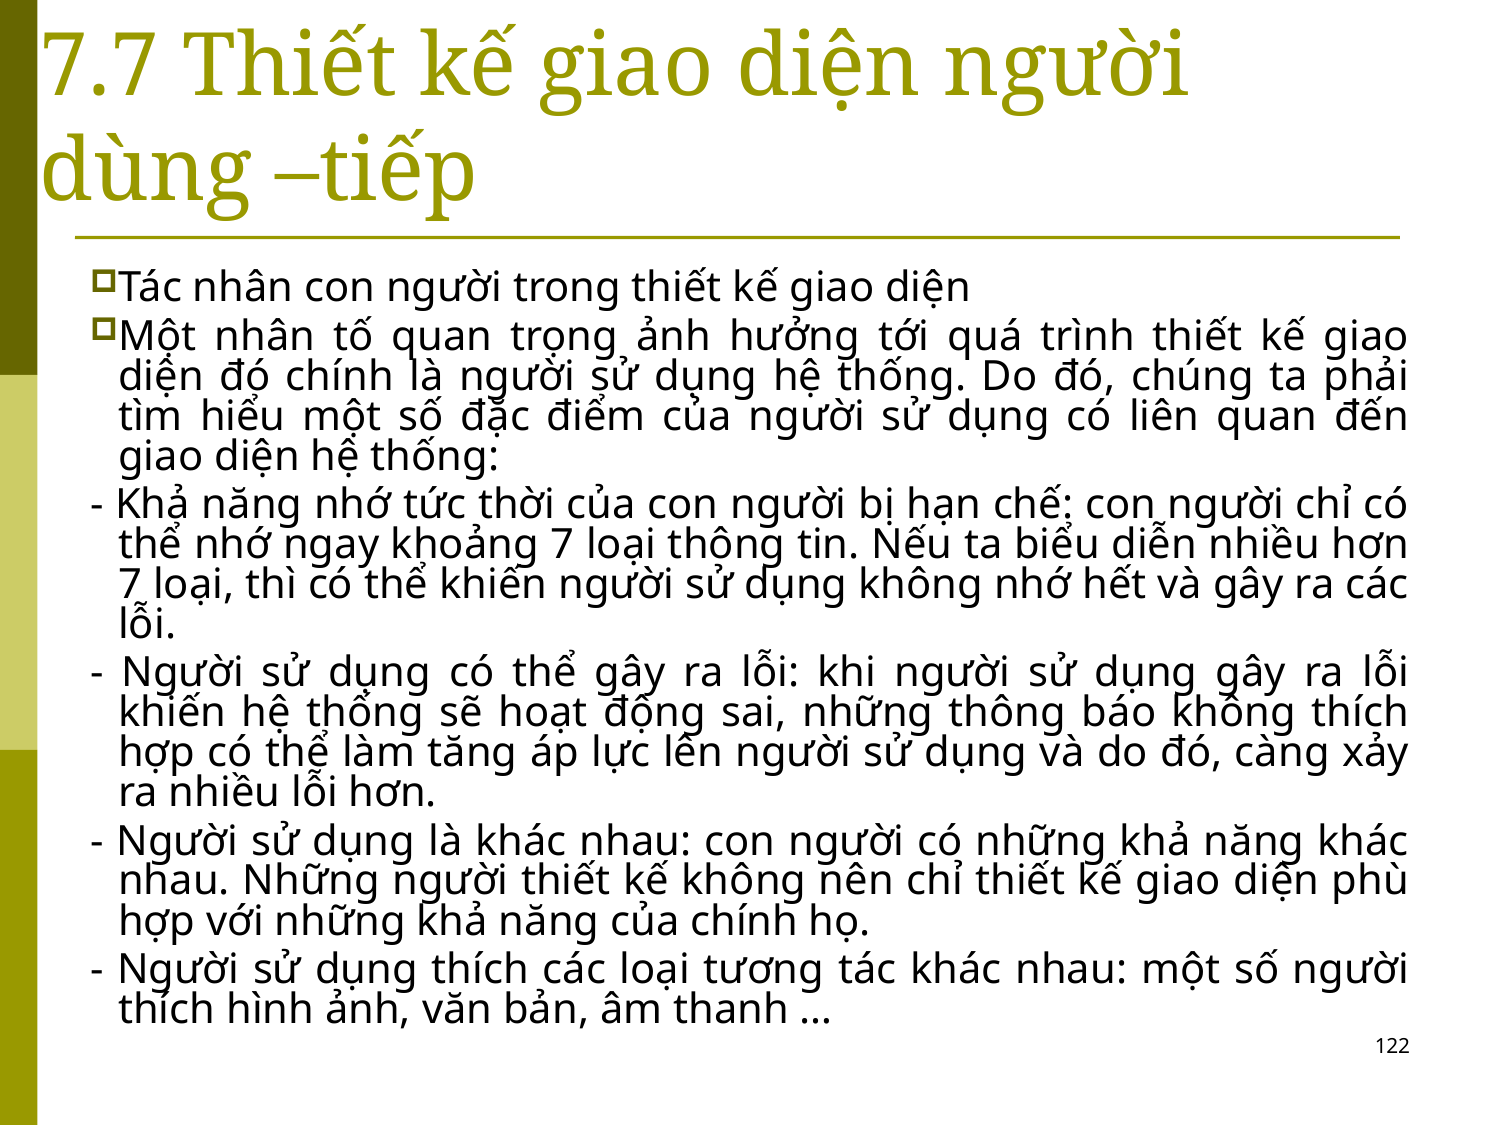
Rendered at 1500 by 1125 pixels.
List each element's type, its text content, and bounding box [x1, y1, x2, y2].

slide_number 122 [1074, 1024, 1426, 1101]
title 7.7 Thiết kế giao diện người dùng –tiếp [24, 0, 1438, 225]
list Tác nhân con người trong thiết kế giao diện Một nhân tố quan trọng ảnh hưởng tới quá trình thiết kế giao diện đó chính là người sử dụng hệ thống. Do đó, chúng ta phải tìm hiểu một số đặc điểm của người sử dụng có liên quan đến giao diện hệ thống: - Khả năng nhớ tức thời của con người bị hạn chế: con người chỉ có thể nhớ ngay khoảng 7 loại thông tin. Nếu ta biểu diễn nhiều hơn 7 loại, thì có thể khiến người sử dụng không nhớ hết và gây ra các lỗi. - Người sử dụng có thể gây ra lỗi: khi người sử dụng gây ra lỗi khiến hệ thống sẽ hoạt động sai, những thông báo không thích hợp có thể làm tăng áp lực lên người sử dụng và do đó, càng xảy ra nhiều lỗi hơn. - Người sử dụng là khác nhau: con người có những khả năng khác nhau. Những người thiết kế không nên chỉ thiết kế giao diện phù hợp với những khả năng của chính họ. - Người sử dụng thích các loại tương tác khác nhau: một số người thích hình ảnh, văn bản, âm thanh … [75, 262, 1425, 1006]
